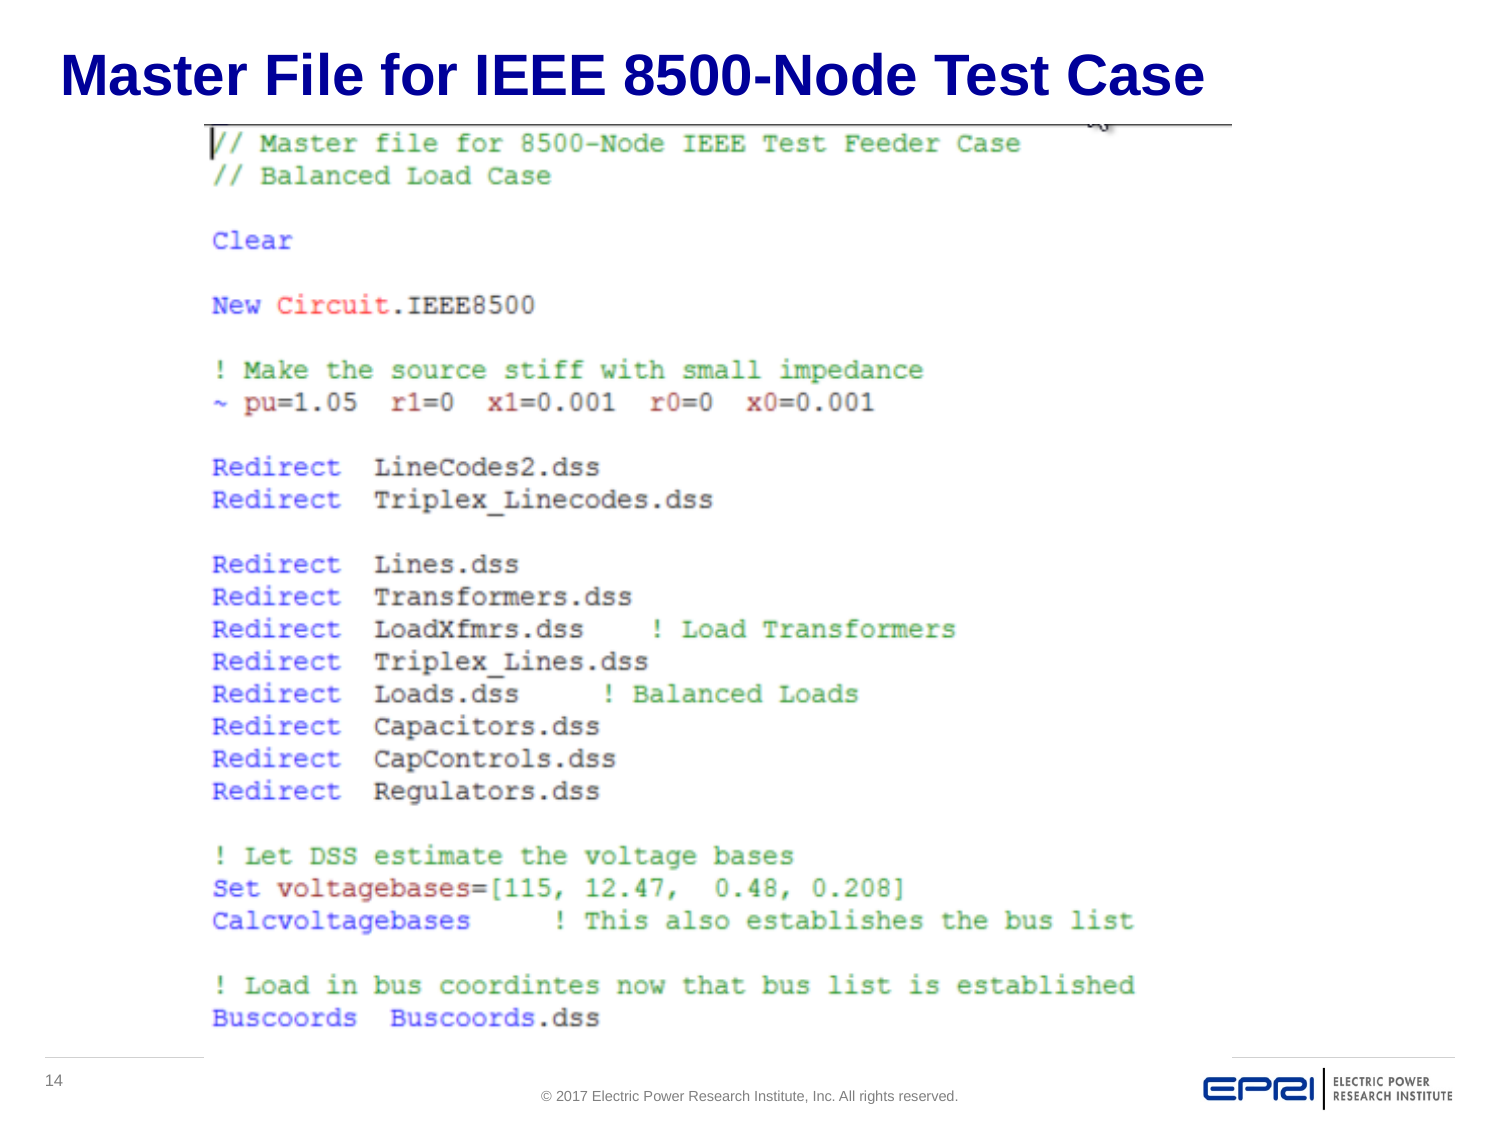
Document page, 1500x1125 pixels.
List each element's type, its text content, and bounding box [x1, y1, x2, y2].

title Master File for IEEE 8500-Node Test Case [44, 29, 1456, 151]
picture [1200, 1064, 1455, 1113]
picture [204, 124, 1232, 1059]
